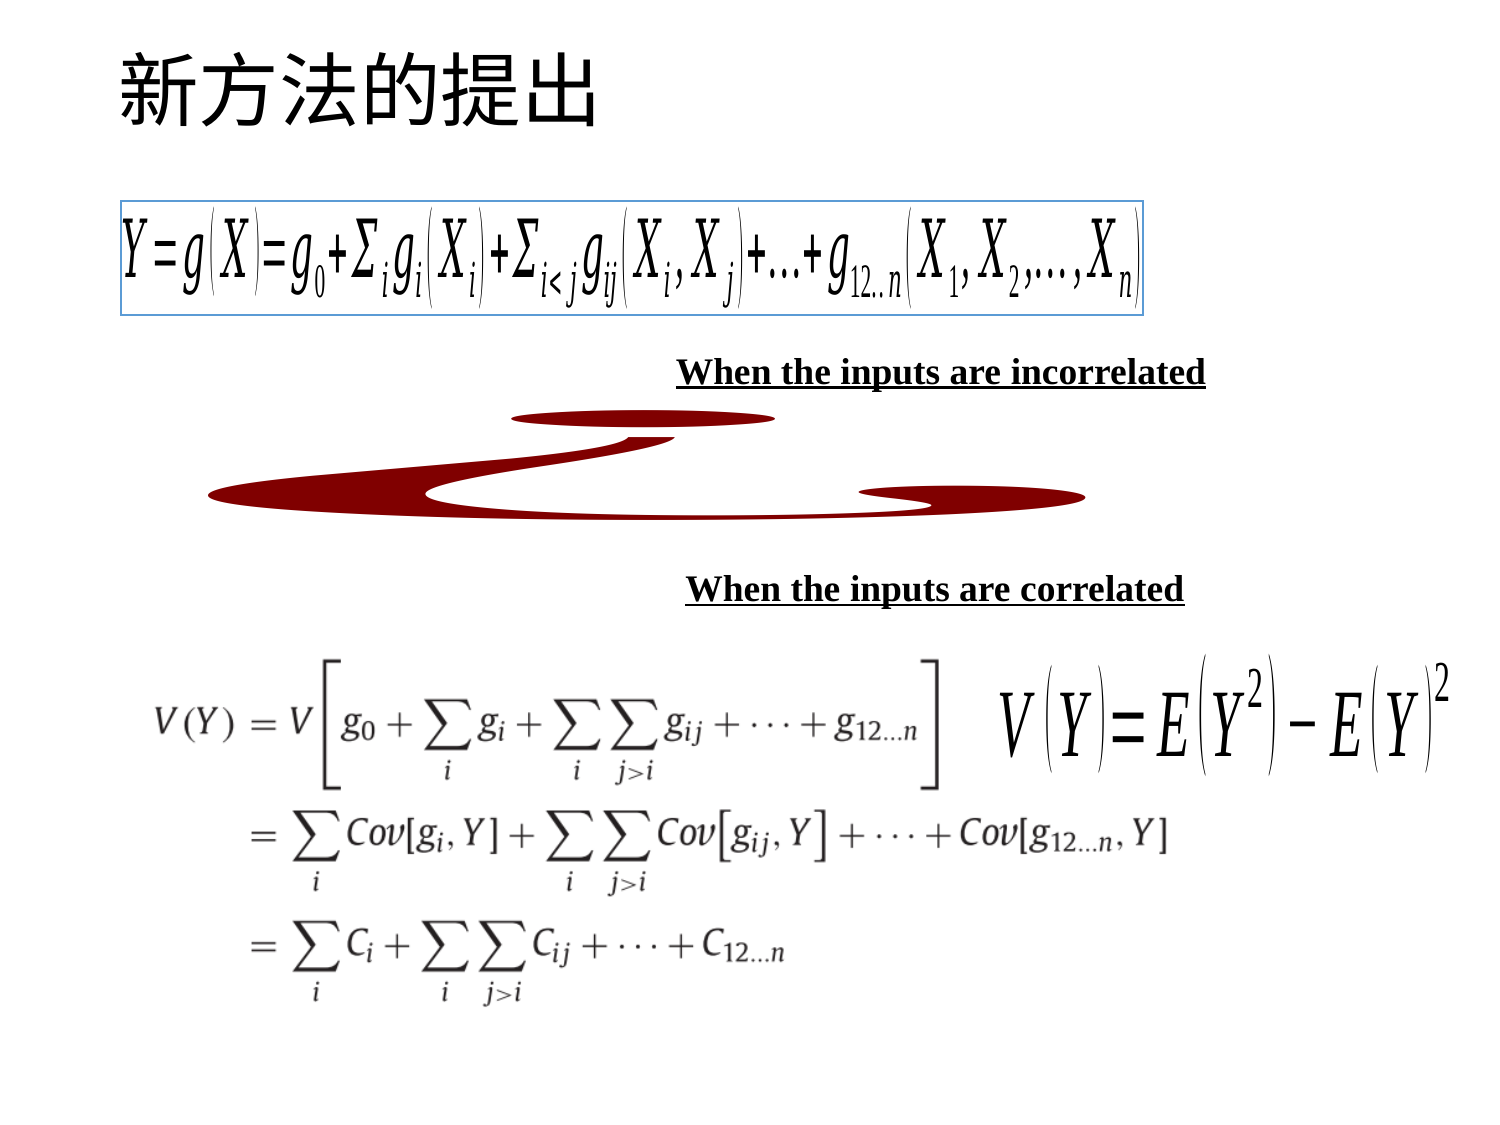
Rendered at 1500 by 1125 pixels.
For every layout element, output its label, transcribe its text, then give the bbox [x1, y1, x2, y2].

picture [57, 654, 1260, 1017]
title 新方法的提出 [103, 43, 1397, 146]
text_box When the inputs are correlated [670, 556, 1200, 617]
text_box When the inputs are incorrelated [661, 339, 1222, 400]
